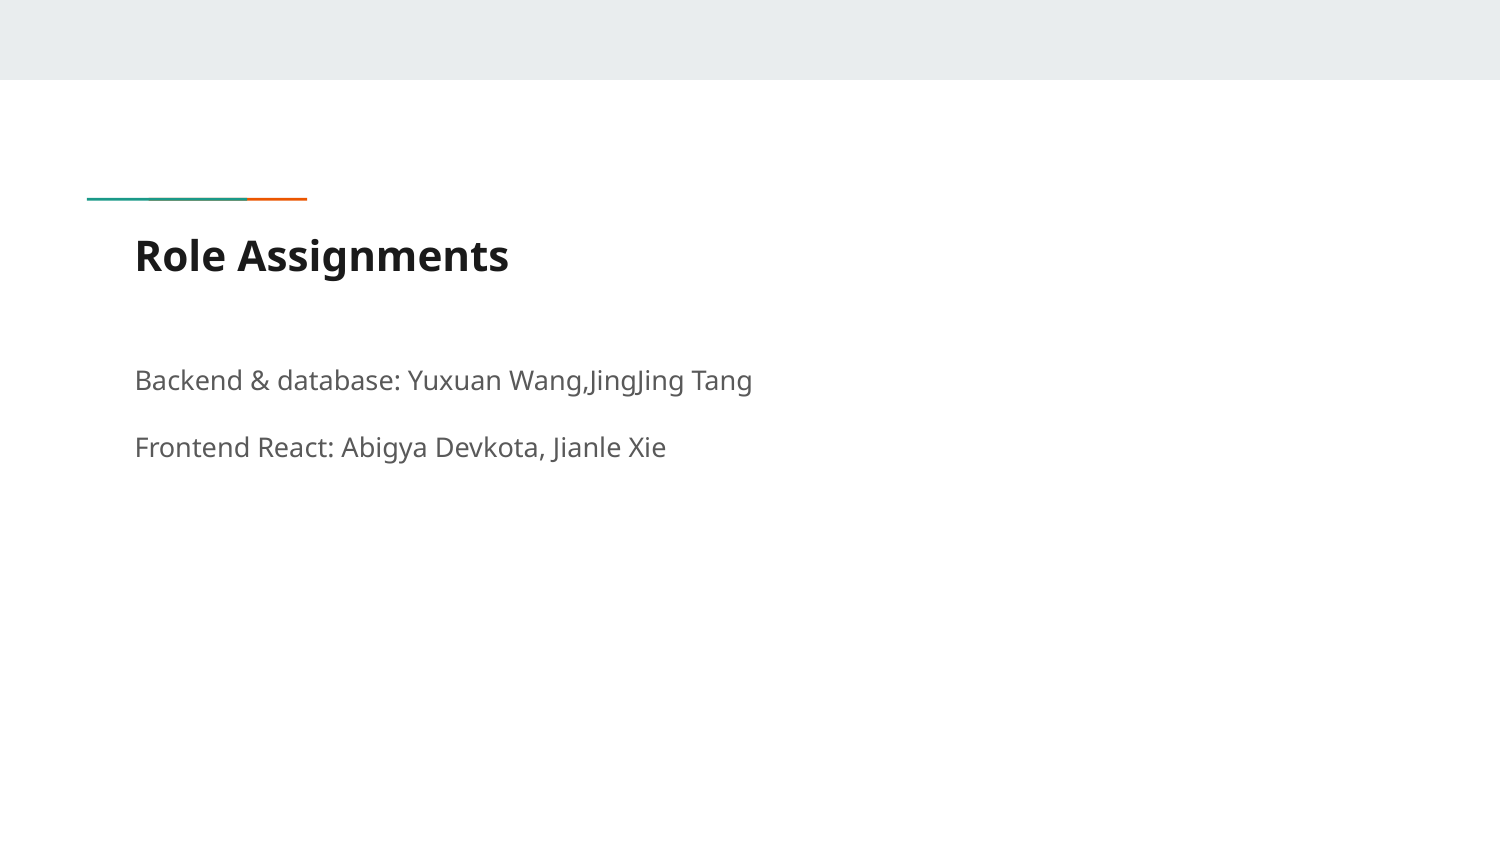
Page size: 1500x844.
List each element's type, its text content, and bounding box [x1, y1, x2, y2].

title Role Assignments [119, 210, 1381, 299]
list Backend & database: Yuxuan Wang,JingJing Tang Frontend React: Abigya Devkota, Jianle Xie [119, 341, 1381, 712]
